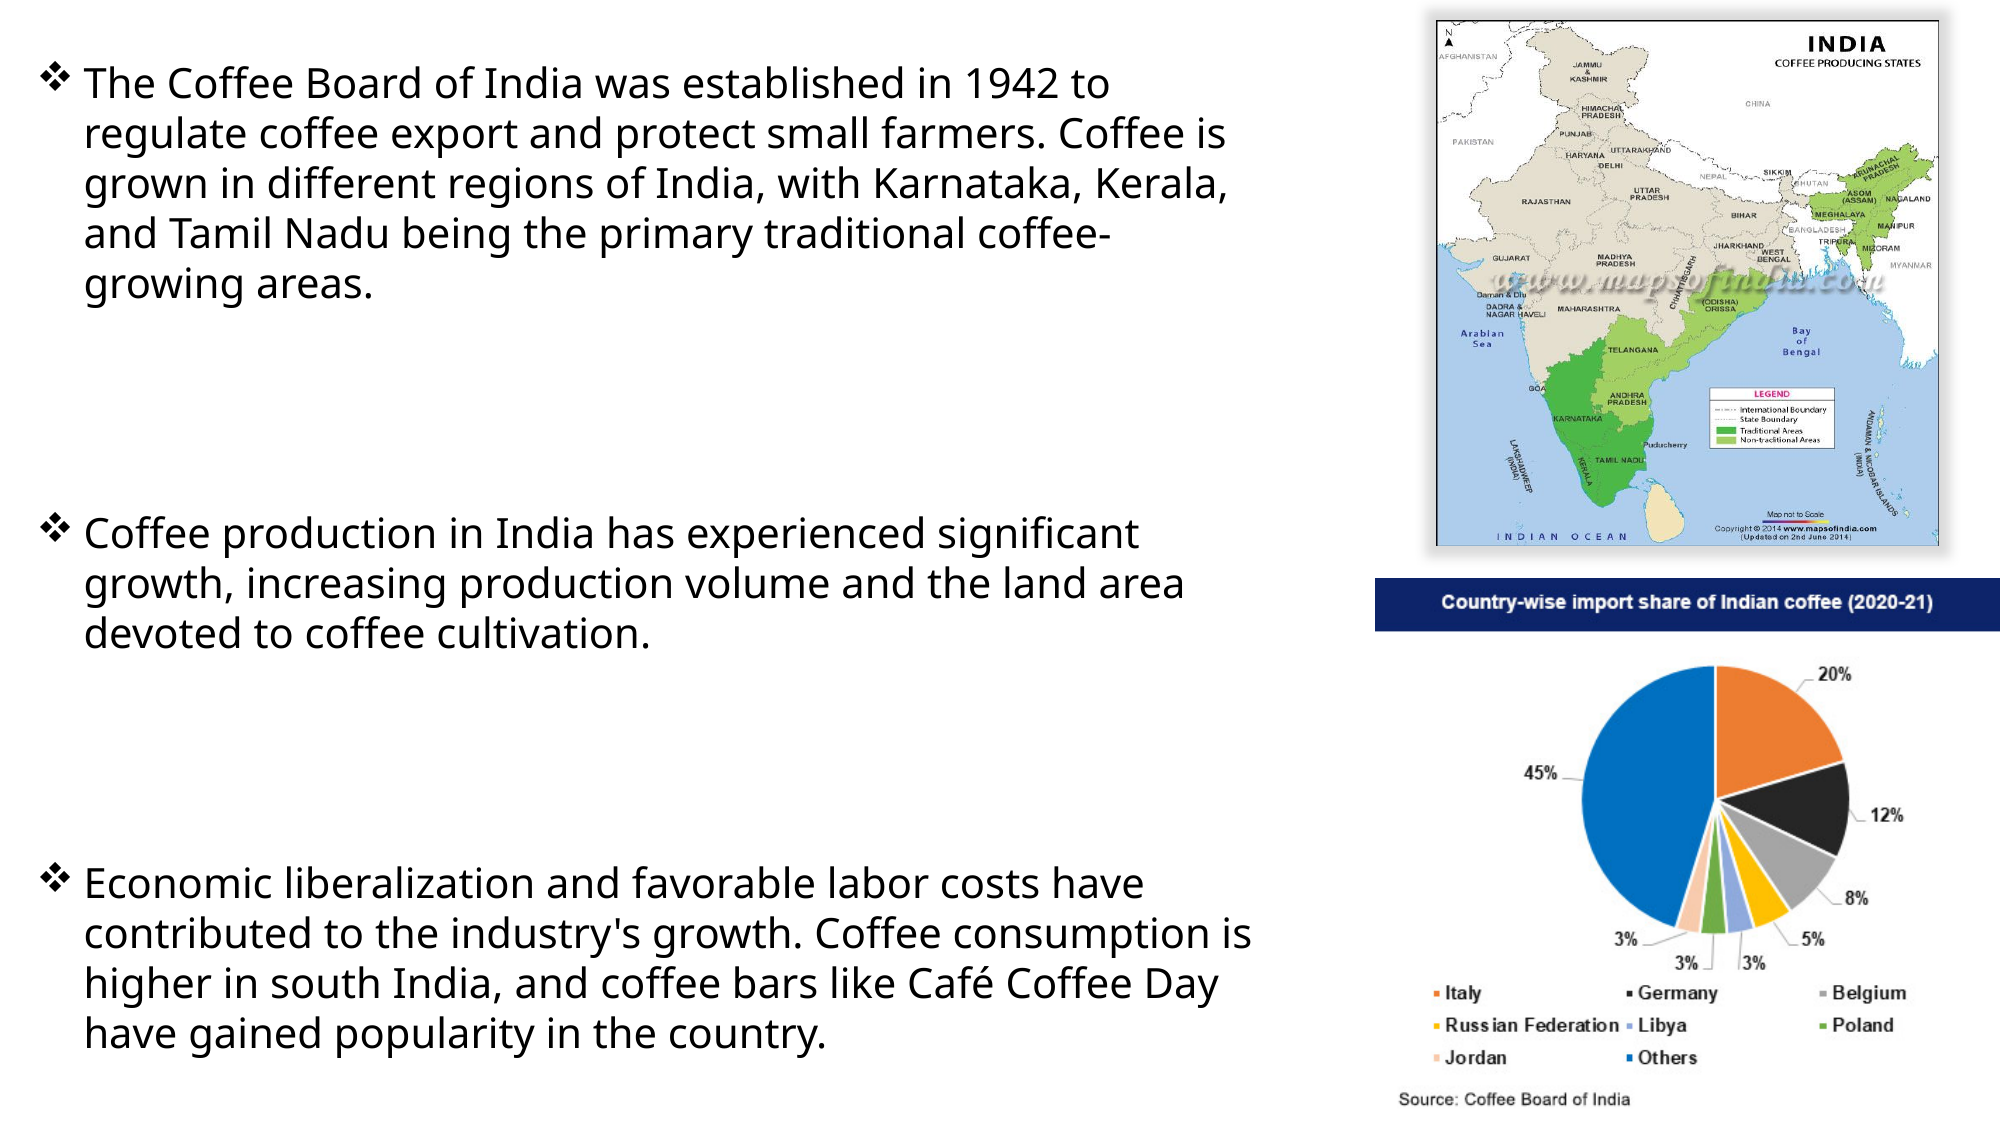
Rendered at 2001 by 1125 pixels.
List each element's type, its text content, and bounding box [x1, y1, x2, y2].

picture [1436, 20, 1939, 546]
picture [1375, 578, 2000, 1125]
text_box The Coffee Board of India was established in 1942 to regulate coffee export and protect small farmers. Coffee is grown in different regions of India, with Karnataka, Kerala, and Tamil Nadu being the primary traditional coffee-growing areas. Coffee production in India has experienced significant growth, increasing production volume and the land area devoted to coffee cultivation. Economic liberalization and favorable labor costs have contributed to the industry's growth. Coffee consumption is higher in south India, and coffee bars like Café Coffee Day have gained popularity in the country. [21, 49, 1288, 1125]
